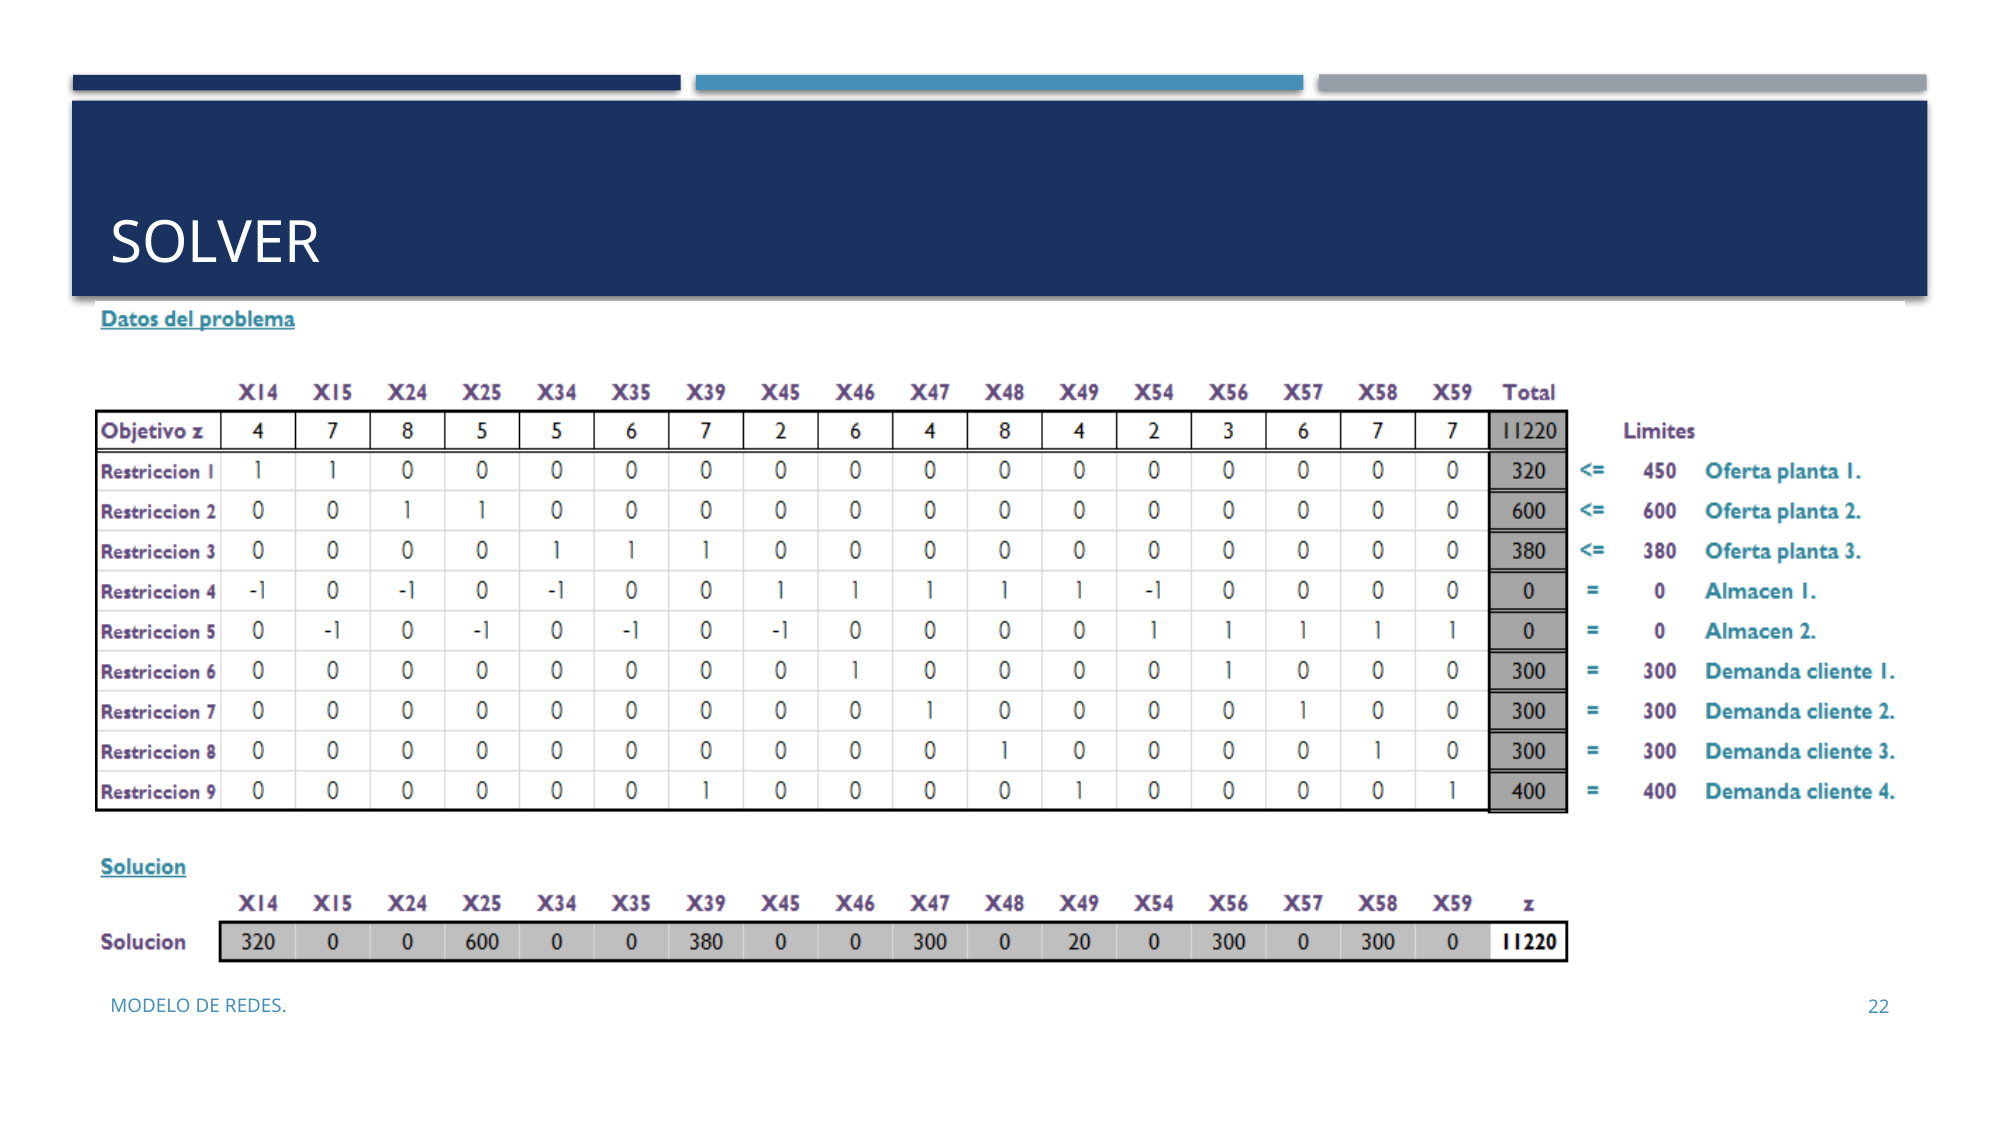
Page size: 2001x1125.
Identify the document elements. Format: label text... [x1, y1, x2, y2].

slide_number 22 [1732, 988, 1905, 1037]
footer Modelo de Redes. [95, 988, 1230, 1037]
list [94, 300, 1906, 977]
title Solver [95, 115, 1905, 282]
